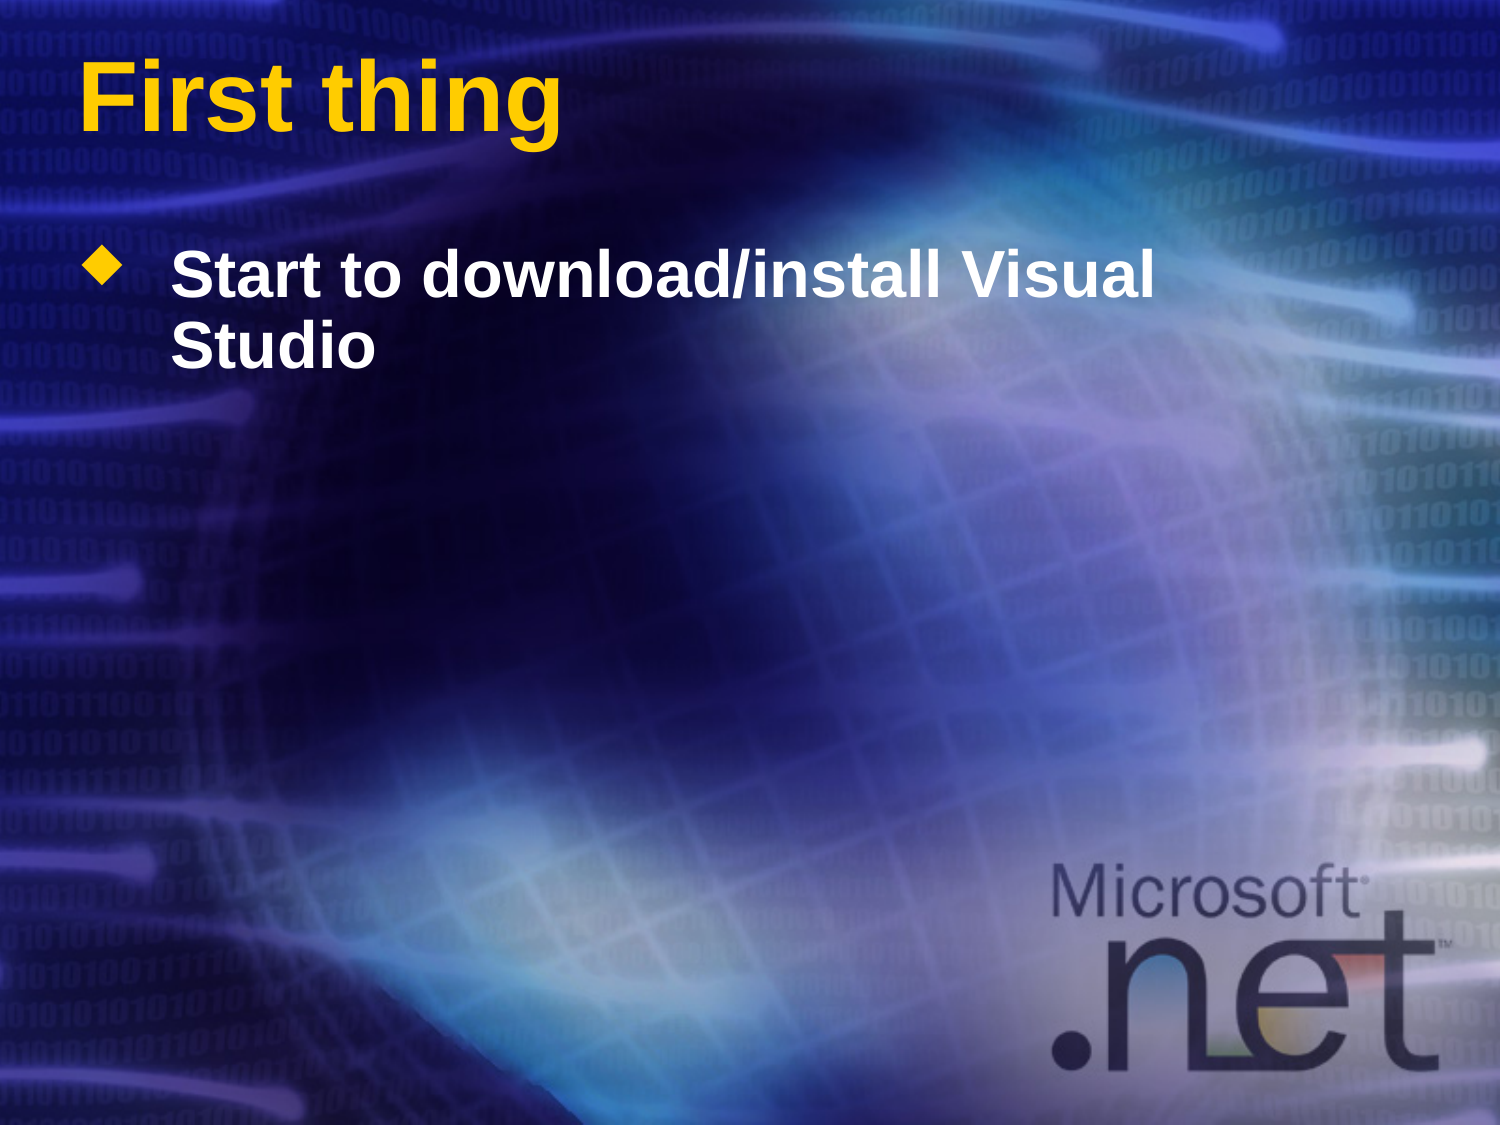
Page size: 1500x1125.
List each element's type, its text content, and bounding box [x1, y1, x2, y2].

title First thing [62, 37, 1454, 169]
list Start to download/install Visual Studio [62, 231, 1338, 1072]
picture [0, 0, 1500, 1125]
